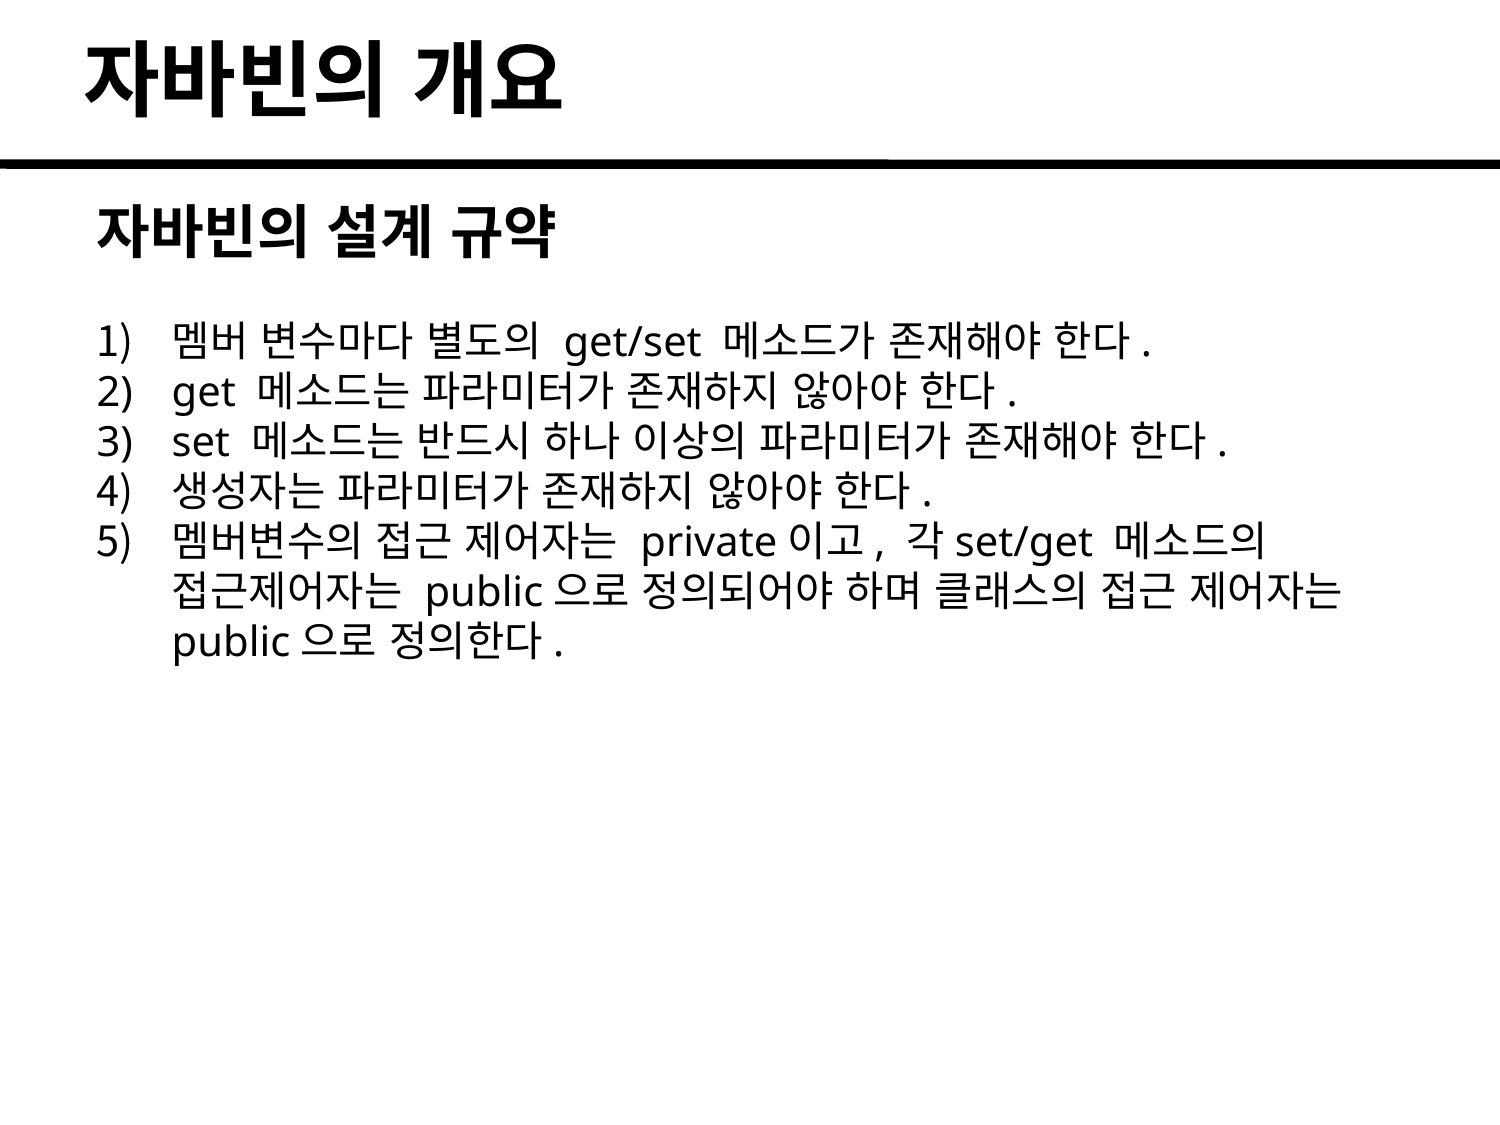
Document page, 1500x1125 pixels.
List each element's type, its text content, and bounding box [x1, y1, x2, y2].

text_box 자바빈의 개요 [68, 19, 581, 135]
text_box 자바빈의 설계 규약 멤버 변수마다 별도의 get/set 메소드가 존재해야 한다. get 메소드는 파라미터가 존재하지 않아야 한다. set 메소드는 반드시 하나 이상의 파라미터가 존재해야 한다. 생성자는 파라미터가 존재하지 않아야 한다. 멤버변수의 접근 제어자는 private이고, 각set/get 메소드의 접근제어자는 public으로 정의되어야 하며 클래스의 접근 제어자는 public으로 정의한다. [81, 187, 1418, 723]
